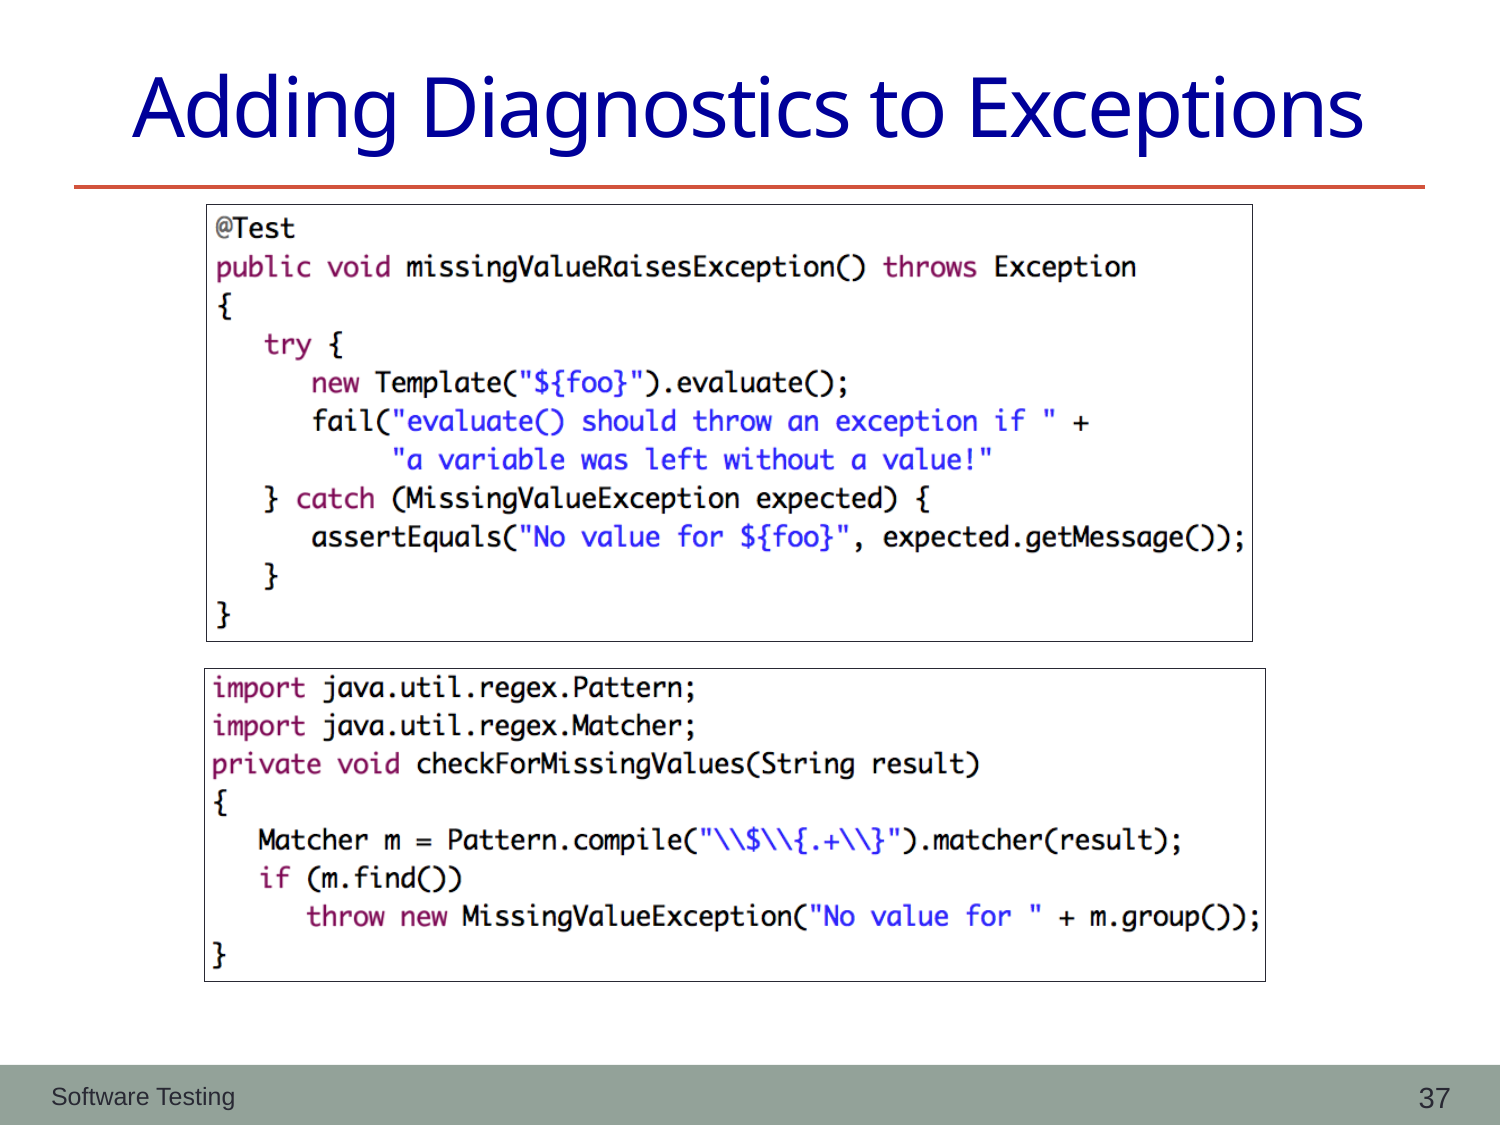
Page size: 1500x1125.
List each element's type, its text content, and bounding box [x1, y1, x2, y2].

slide_number Software Testing [36, 1068, 512, 1123]
slide_number 37 [1379, 1068, 1491, 1125]
picture [206, 204, 1253, 643]
title Adding Diagnostics to Exceptions [42, 23, 1458, 186]
picture [204, 668, 1266, 982]
